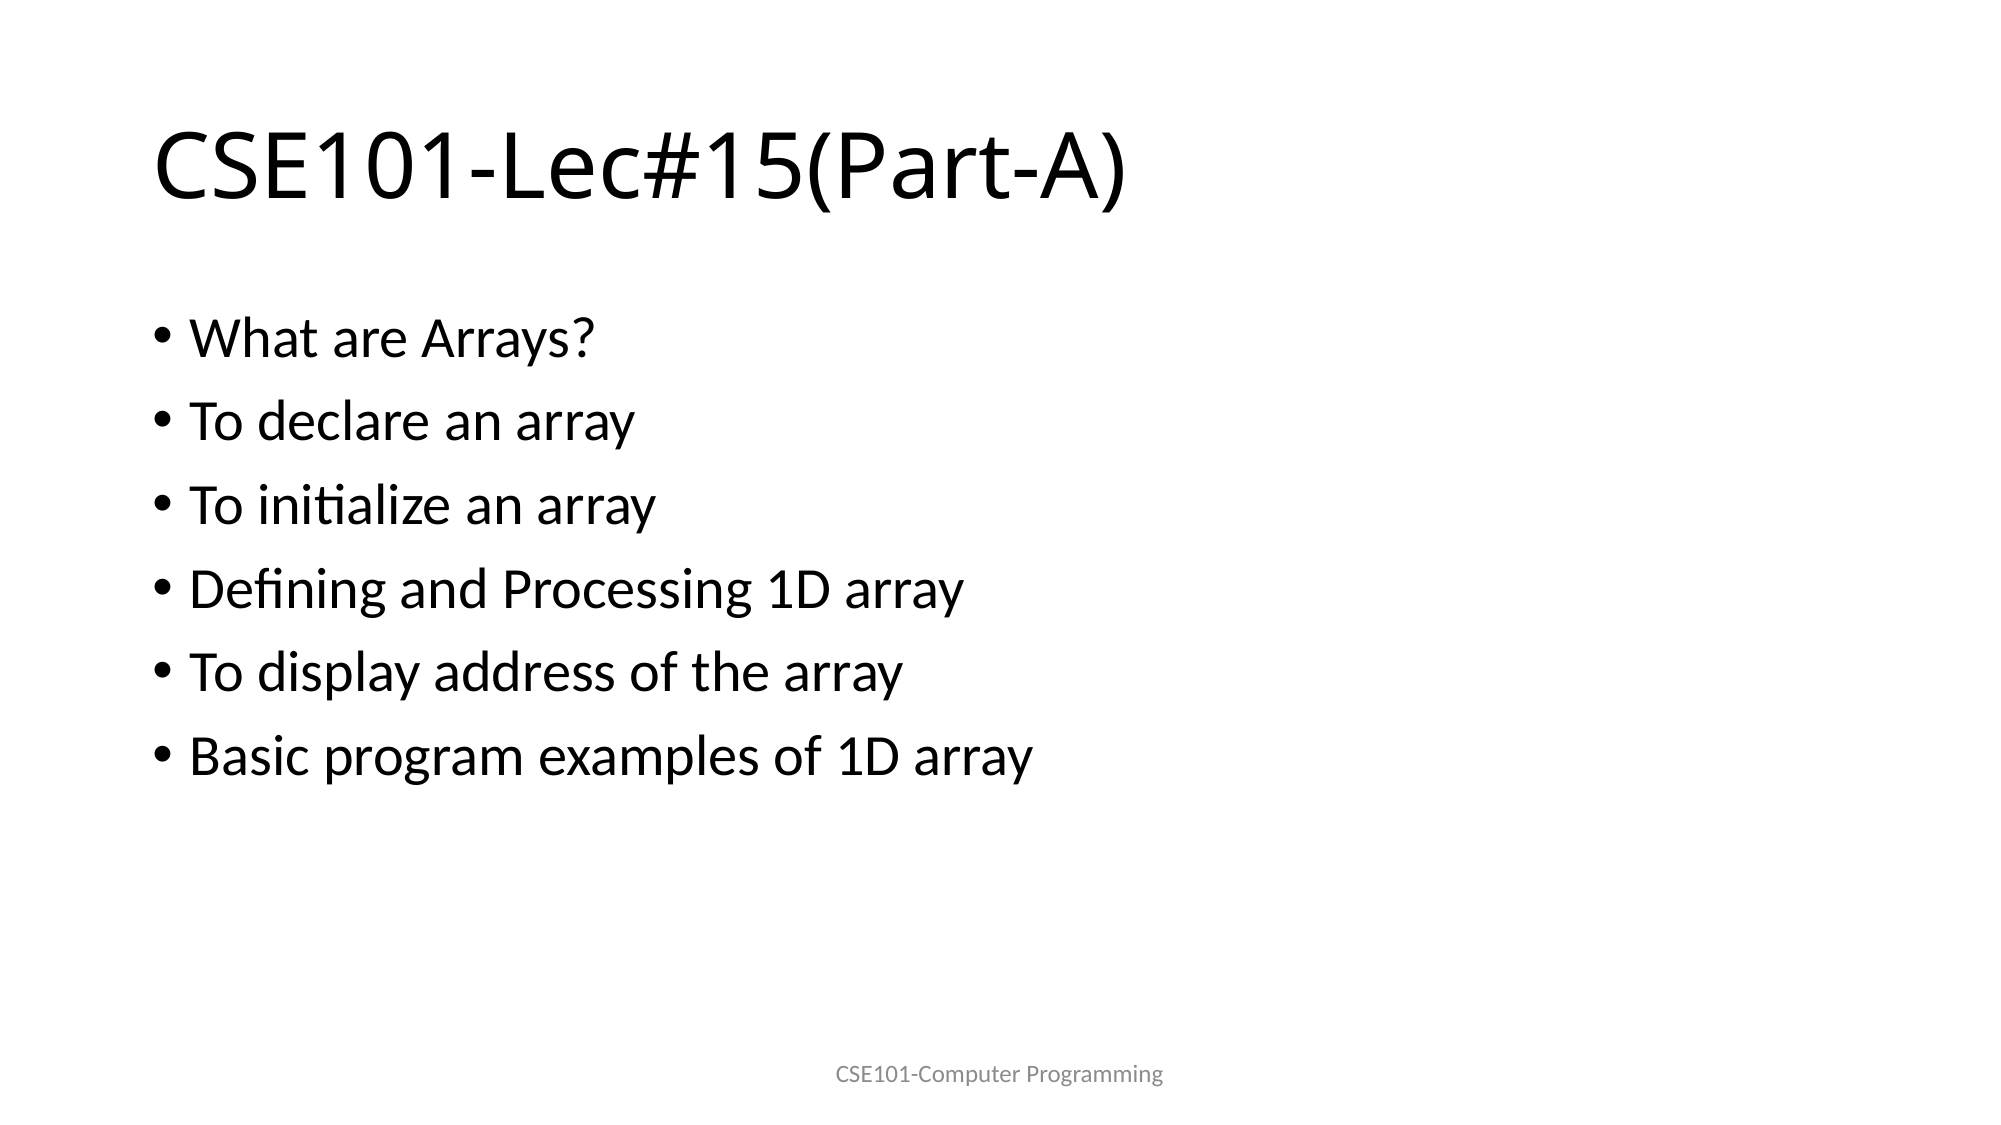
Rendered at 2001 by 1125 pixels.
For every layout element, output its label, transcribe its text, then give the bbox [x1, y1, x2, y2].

list What are Arrays? To declare an array To initialize an array Defining and Processing 1D array To display address of the array Basic program examples of 1D array [137, 299, 1863, 1014]
title CSE101-Lec#15(Part-A) [137, 59, 1863, 278]
footer CSE101-Computer Programming [662, 1042, 1338, 1103]
